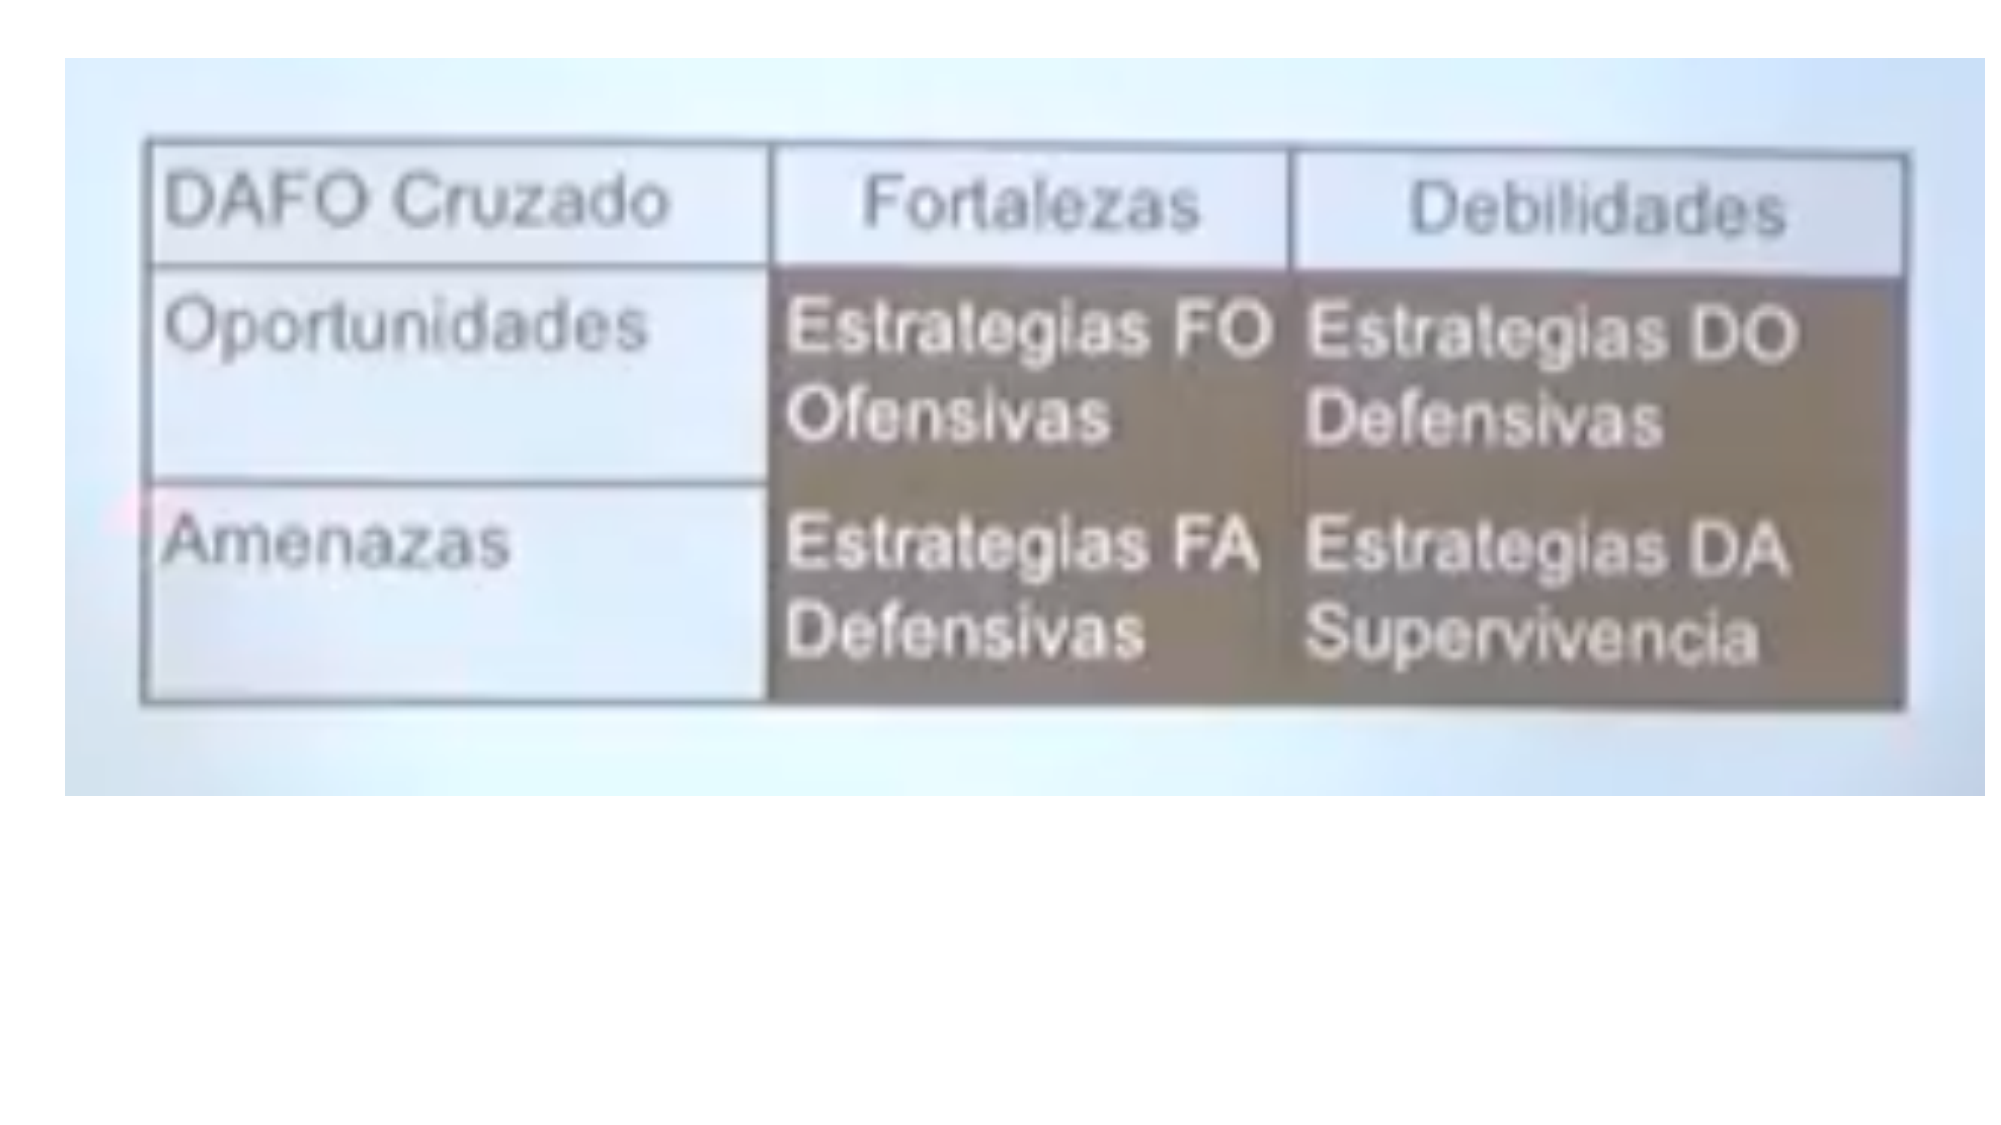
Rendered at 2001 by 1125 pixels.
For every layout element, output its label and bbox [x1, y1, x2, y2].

picture [65, 57, 1985, 797]
